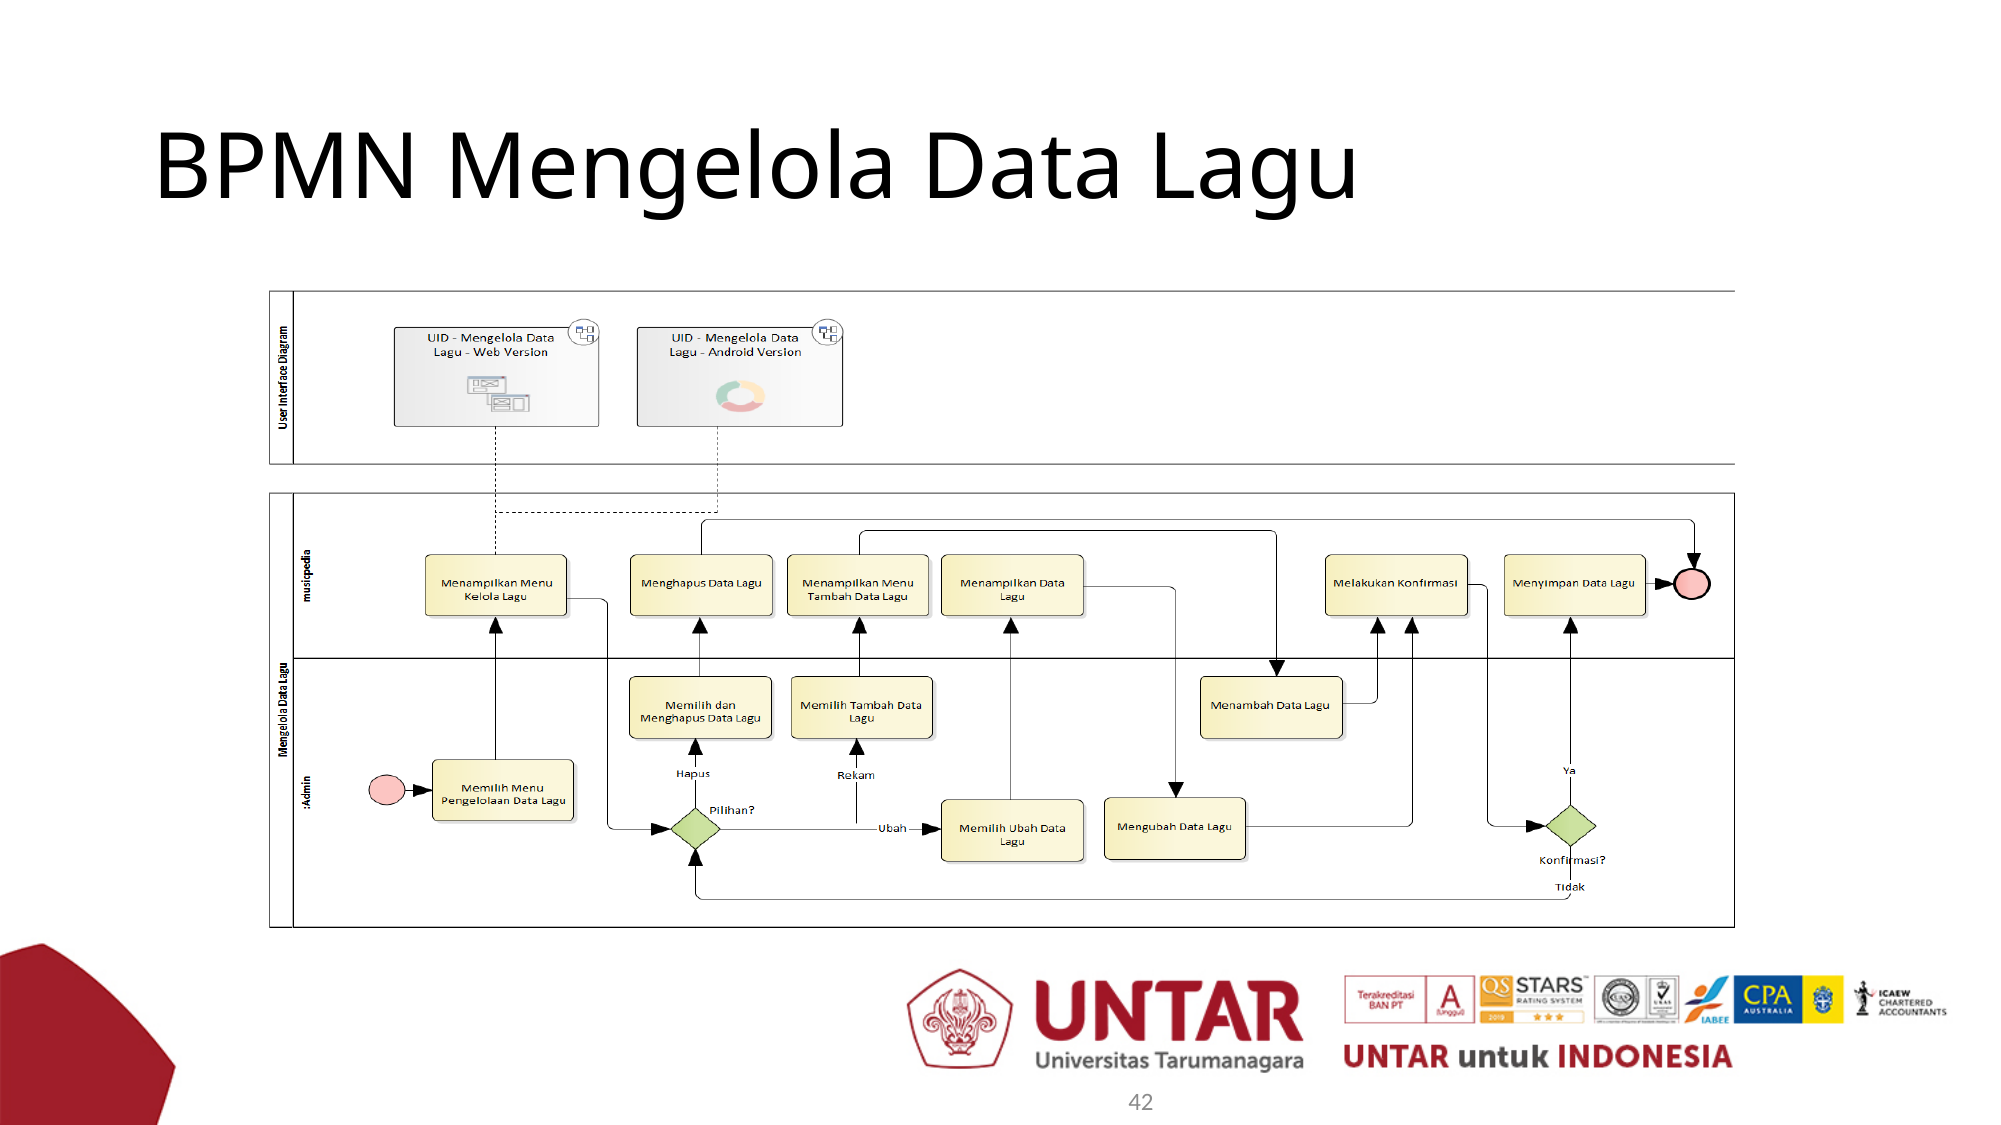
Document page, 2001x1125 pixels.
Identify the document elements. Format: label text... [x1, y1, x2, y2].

slide_number 42 [831, 1074, 1169, 1125]
title BPMN Mengelola Data Lagu [137, 59, 1863, 278]
picture [0, 0, 2001, 1125]
